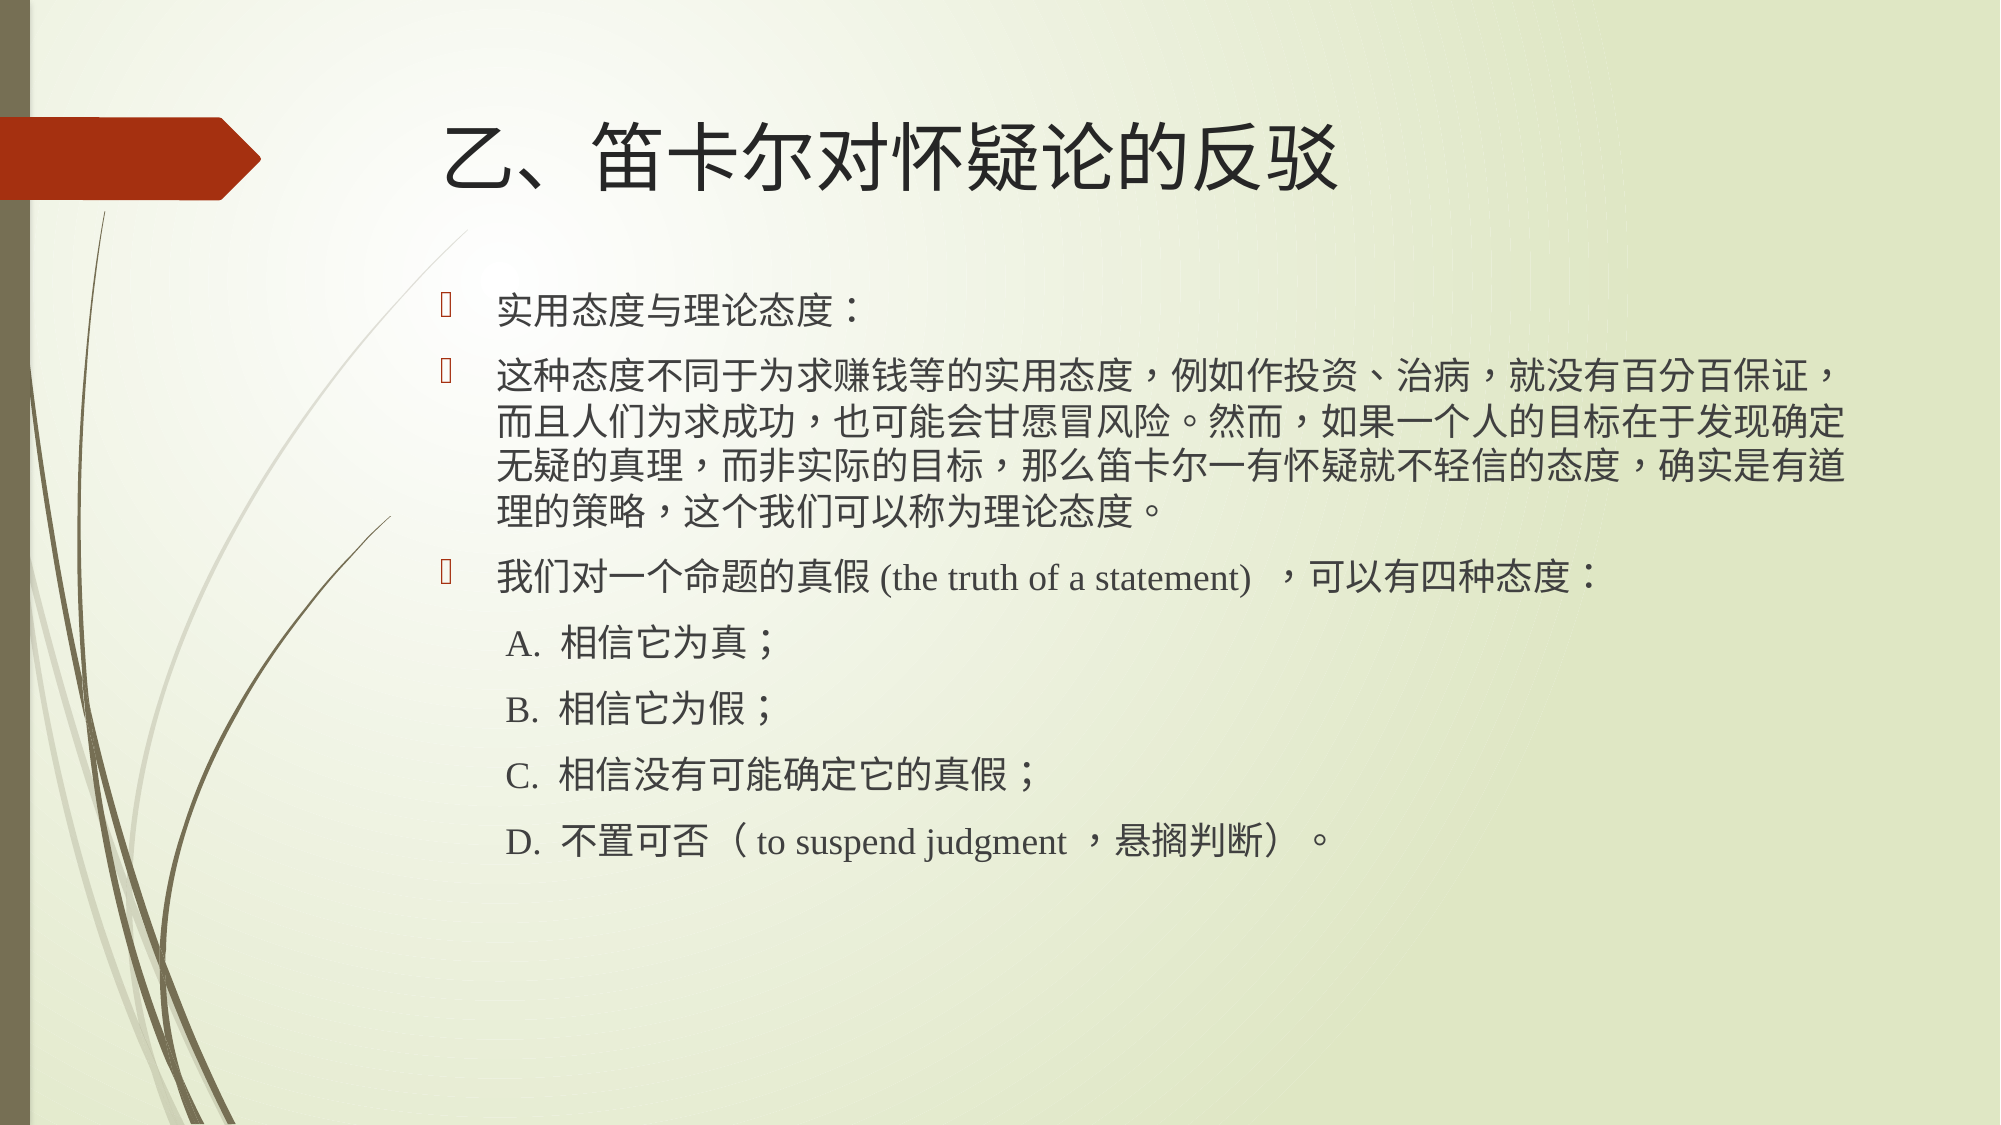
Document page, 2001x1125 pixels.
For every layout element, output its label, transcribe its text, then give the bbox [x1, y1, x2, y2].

list 实用态度与理论态度： 这种态度不同于为求赚钱等的实用态度，例如作投资、治病，就没有百分百保证，而且人们为求成功，也可能会甘愿冒风险。然而，如果一个人的目标在于发现确定无疑的真理，而非实际的目标，那么笛卡尔一有怀疑就不轻信的态度，确实是有道理的策略，这个我们可以称为理论态度。 我们对一个命题的真假(the truth of a statement) ，可以有四种态度： A. 相信它为真； B. 相信它为假； C. 相信没有可能确定它的真假； D. 不置可否（to suspend judgment，悬搁判断）。 [424, 279, 1888, 988]
title 乙、笛卡尔对怀疑论的反驳 [425, 102, 1888, 279]
